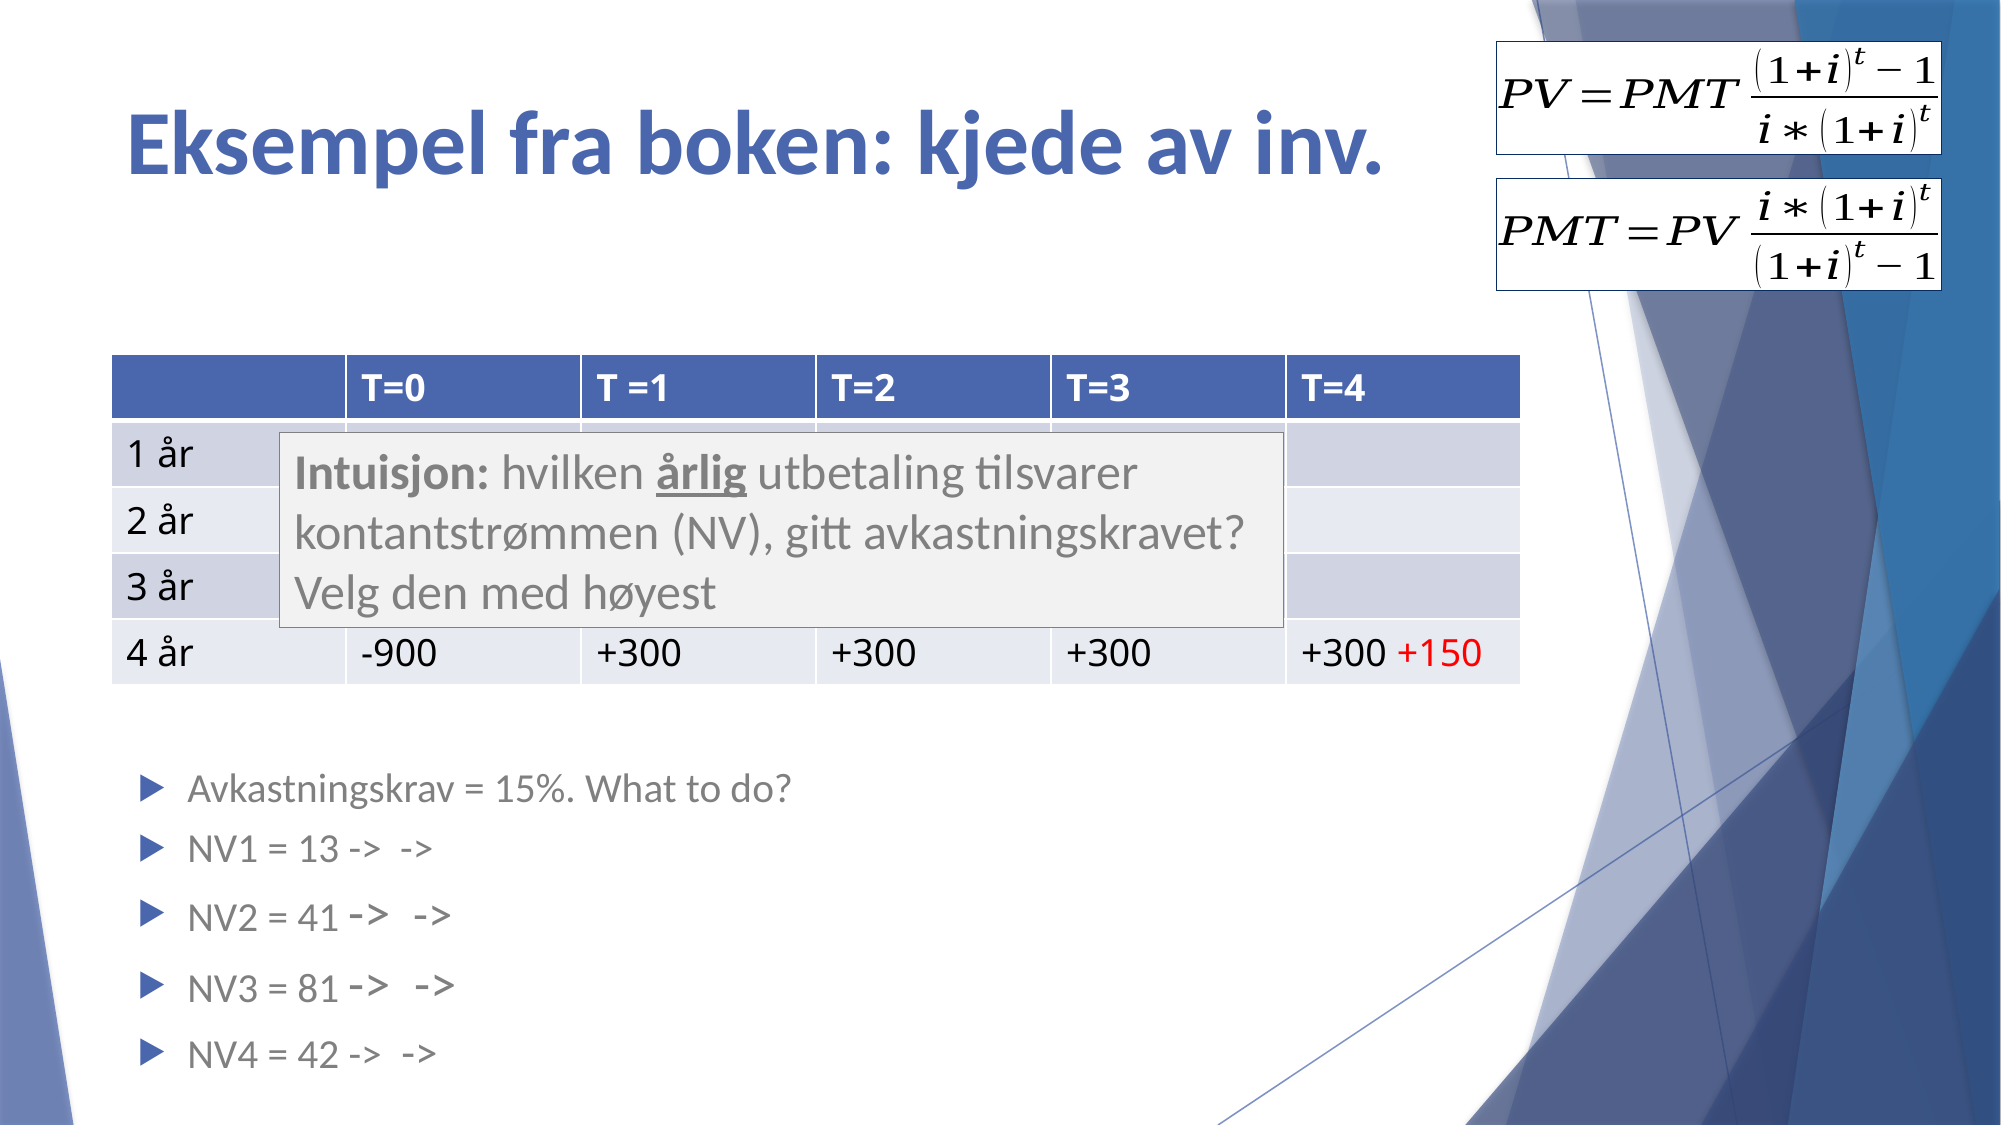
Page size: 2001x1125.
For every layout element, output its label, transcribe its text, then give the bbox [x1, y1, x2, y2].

table_header T =1 [582, 355, 815, 418]
table_cell 3 år [112, 554, 279, 618]
table_header T=4 [1287, 355, 1520, 418]
table_header T=2 [817, 355, 1050, 418]
table_cell +300 + 750 [582, 423, 815, 432]
table_cell [1052, 423, 1285, 486]
text_box Intuisjon: hvilken årlig utbetaling tilsvarer kontantstrømmen (NV), gitt avkastningskravet? Velg den med høyest [279, 432, 1284, 628]
table_cell [1287, 488, 1520, 552]
table_cell [1287, 554, 1520, 618]
table_header [112, 355, 345, 418]
table_cell 1 år [112, 423, 345, 486]
table_cell +300 +150 [1287, 620, 1520, 684]
table_header T=3 [1052, 355, 1285, 418]
table_cell -900 [347, 628, 580, 684]
text_box Eksempel fra boken: kjede av inv. [111, 98, 1522, 315]
table_cell +300 [1052, 620, 1285, 684]
table_header T=0 [347, 355, 580, 418]
table_cell 4 år [112, 620, 345, 684]
table_cell -900 [347, 423, 580, 432]
table_cell [817, 423, 1050, 432]
table_cell 2 år [112, 488, 279, 552]
table_cell +300 [582, 628, 815, 684]
table_cell +300 [817, 628, 1050, 684]
table_cell [1287, 423, 1520, 486]
